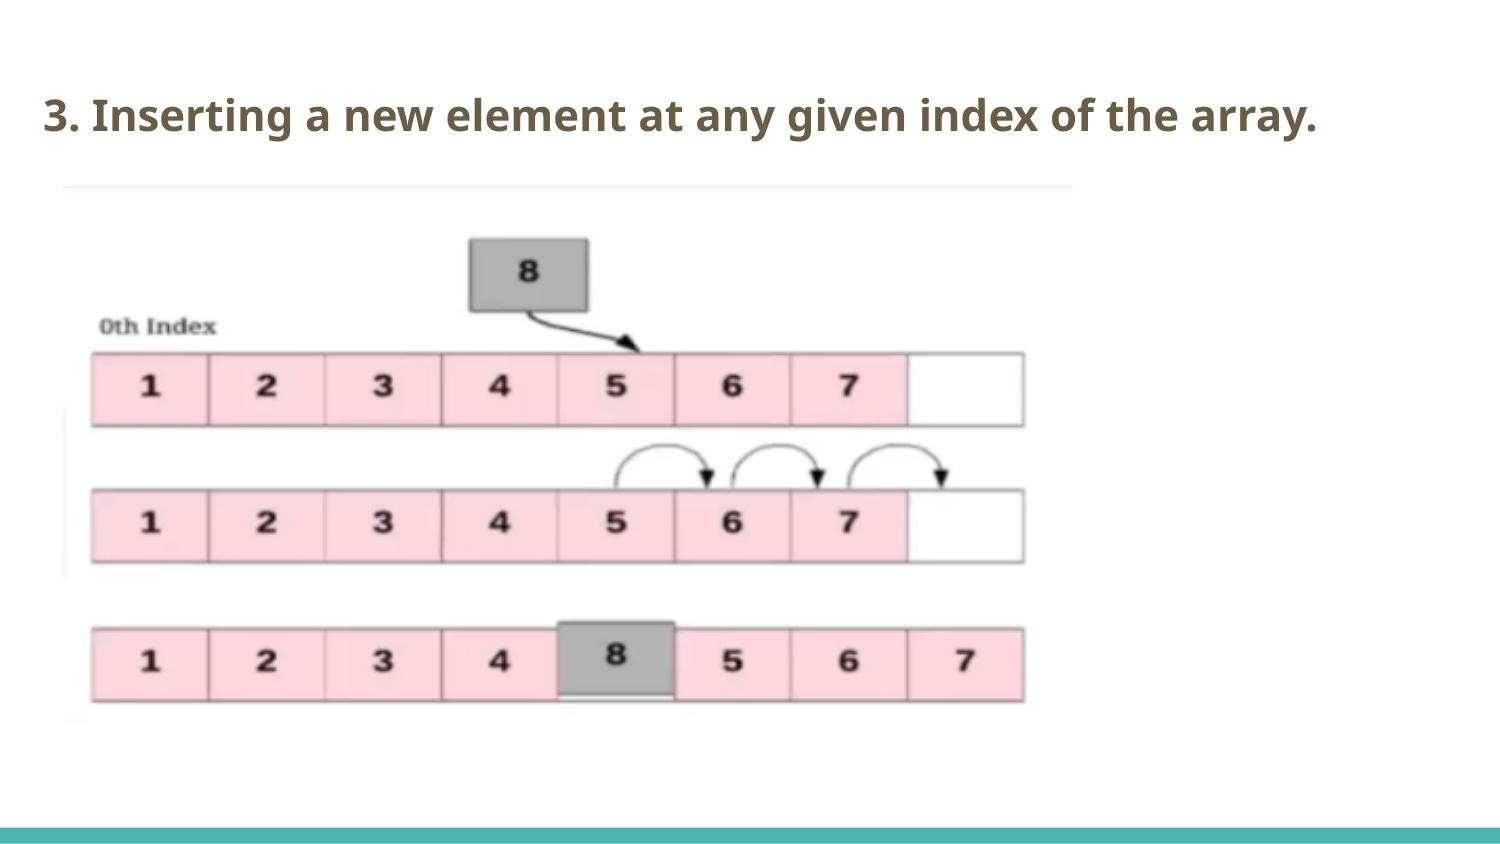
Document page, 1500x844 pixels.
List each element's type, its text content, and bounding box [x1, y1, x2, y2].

picture [63, 186, 1073, 725]
list 3. Inserting a new element at any given index of the array. [28, 64, 1456, 256]
